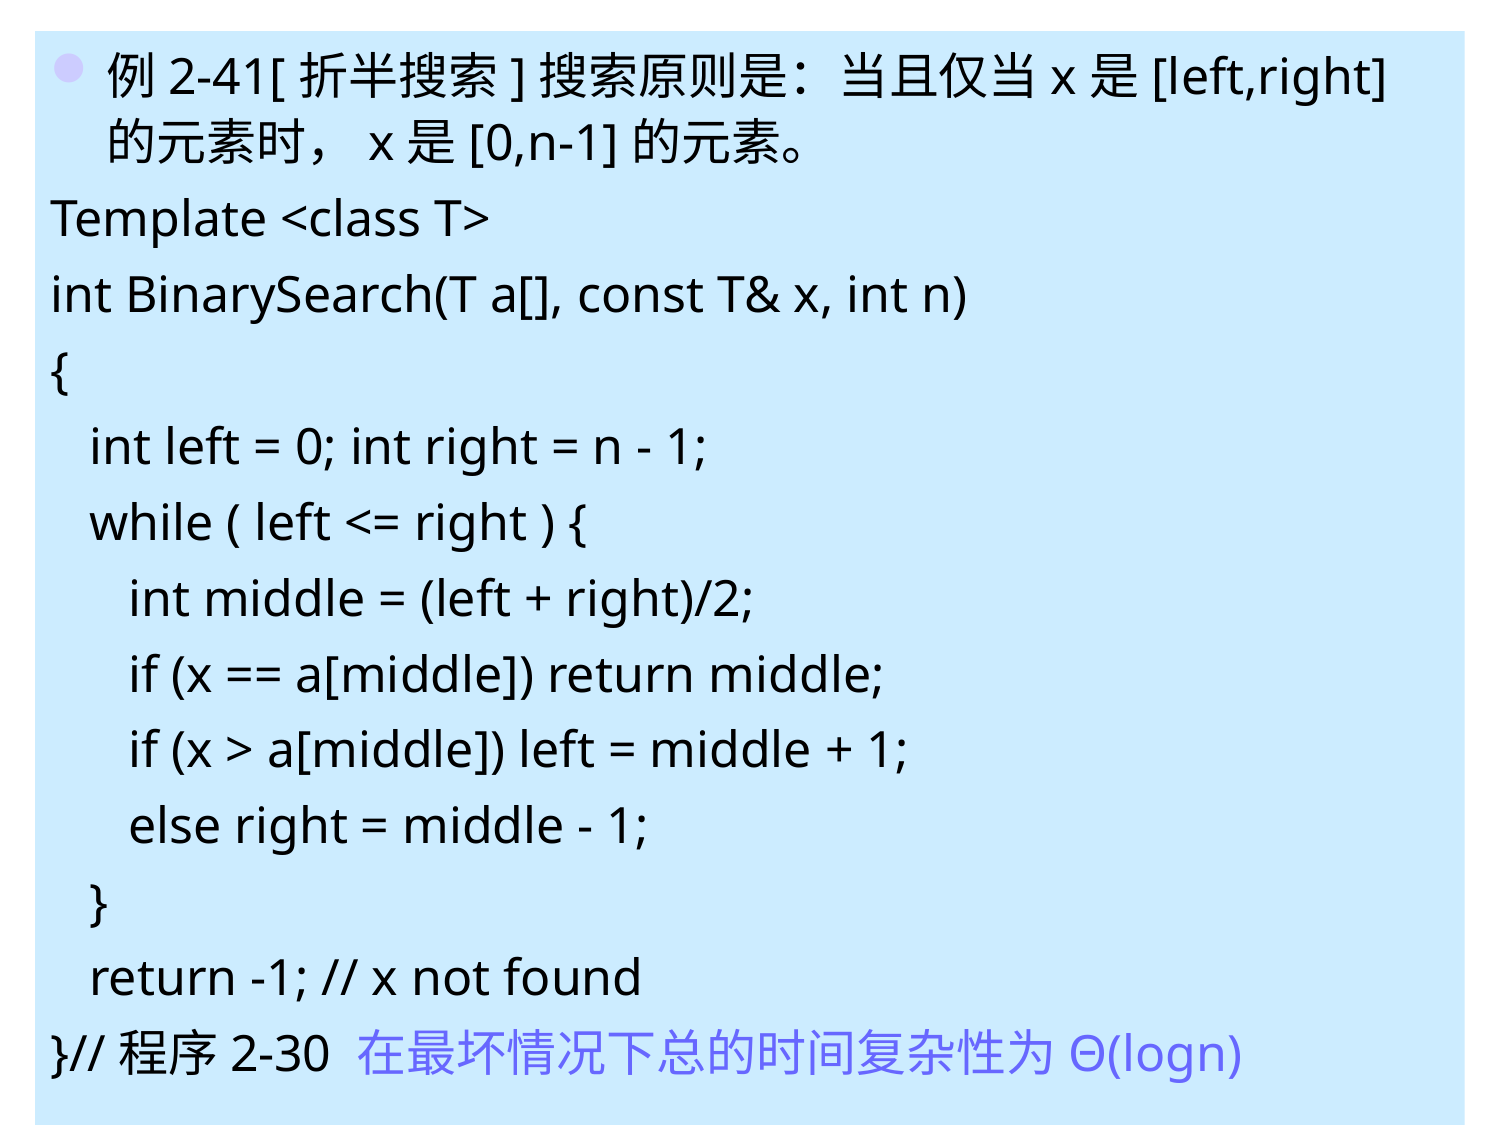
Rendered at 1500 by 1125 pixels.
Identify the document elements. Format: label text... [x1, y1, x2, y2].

list 例2-41[折半搜索]搜索原则是：当且仅当x是[left,right]的元素时，x是[0,n-1]的元素。 Template <class T> int BinarySearch(T a[], const T& x, int n) { int left = 0; int right = n - 1; while ( left <= right ) { int middle = (left + right)/2; if (x == a[middle]) return middle; if (x > a[middle]) left = middle + 1; else right = middle - 1; } return -1; // x not found }//程序2-30 在最坏情况下总的时间复杂性为Θ(logn) [34, 30, 1465, 1125]
